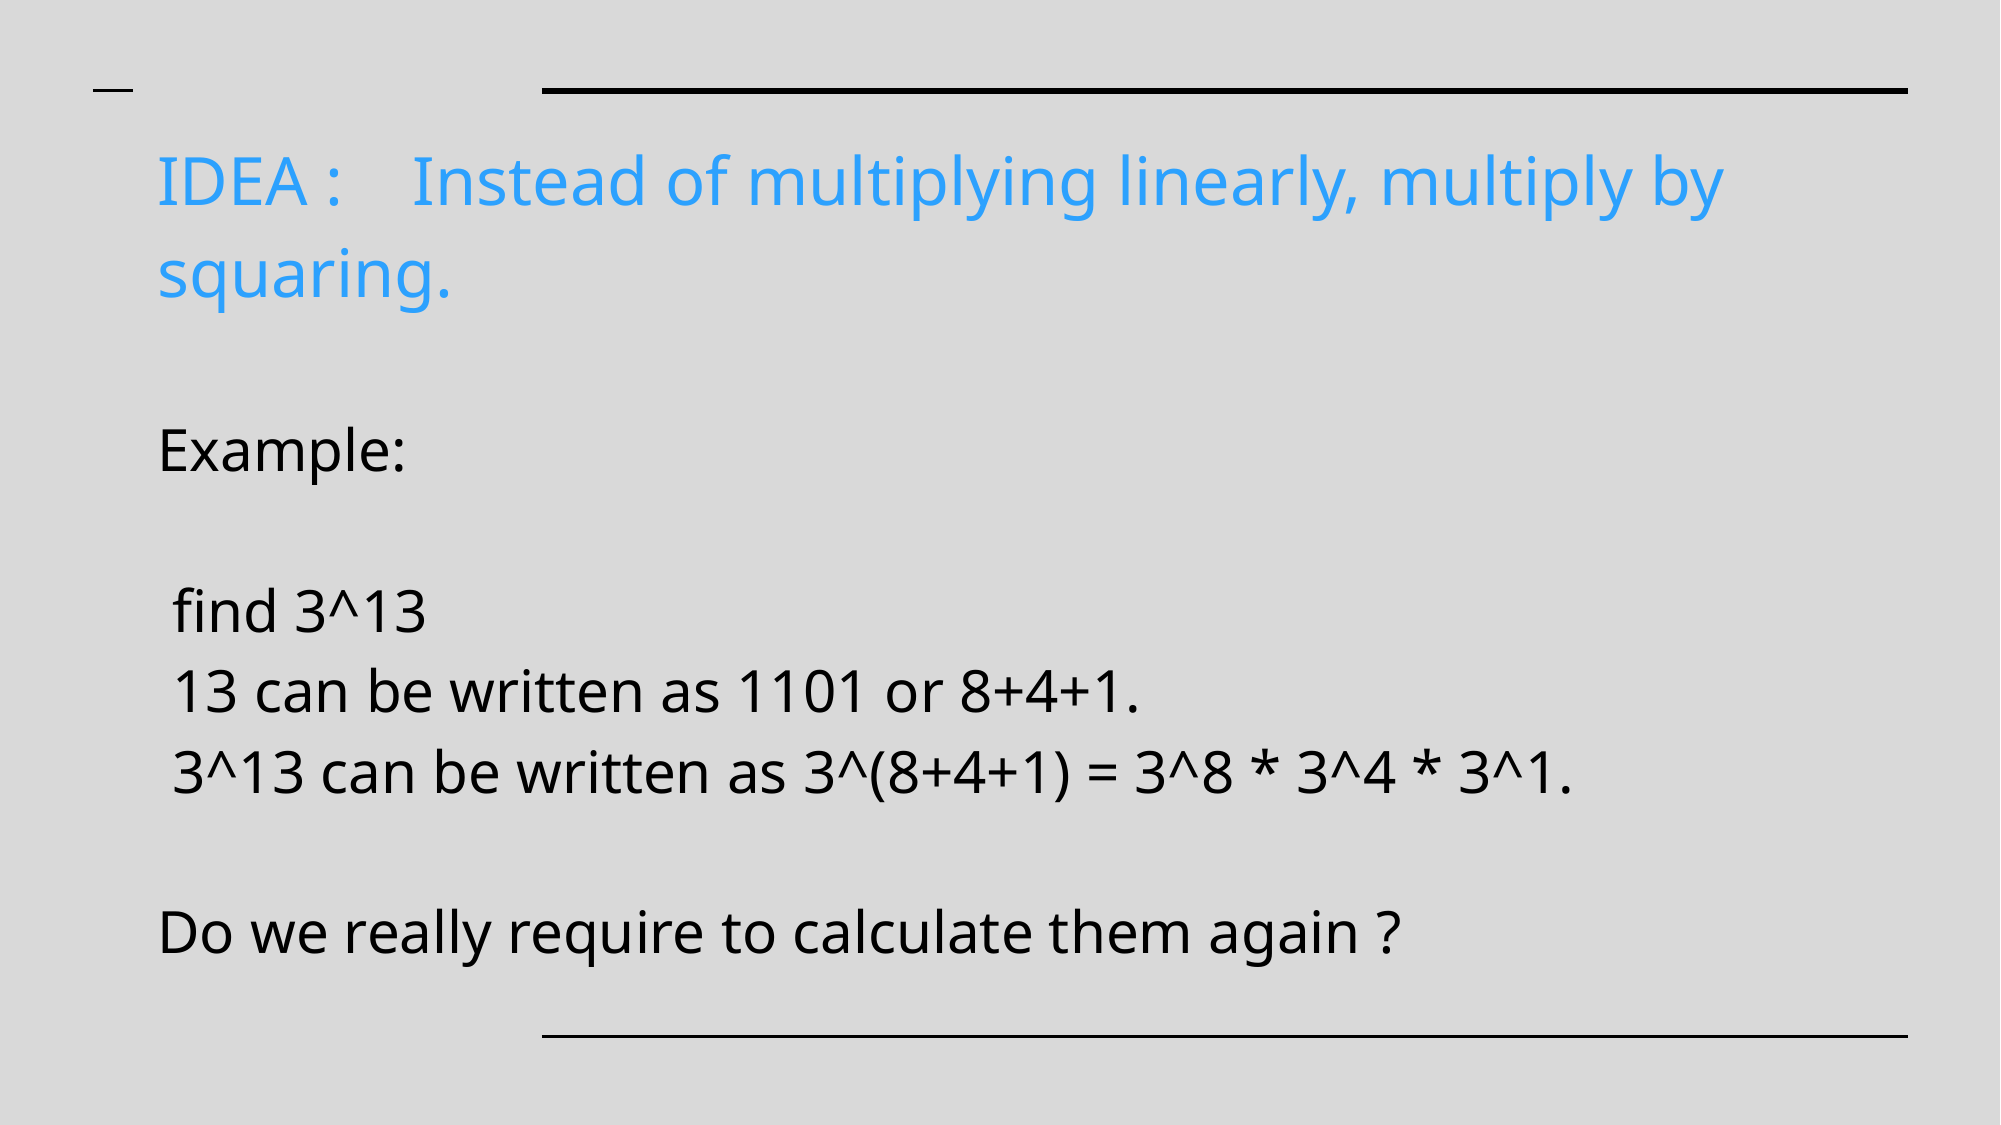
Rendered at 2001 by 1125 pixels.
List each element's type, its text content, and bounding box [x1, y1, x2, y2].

list IDEA : Instead of multiplying linearly, multiply by squaring. Example: find 3^13 13 can be written as 1101 or 8+4+1. 3^13 can be written as 3^(8+4+1) = 3^8 * 3^4 * 3^1. Do we really require to calculate them again ? [111, 111, 1947, 1008]
